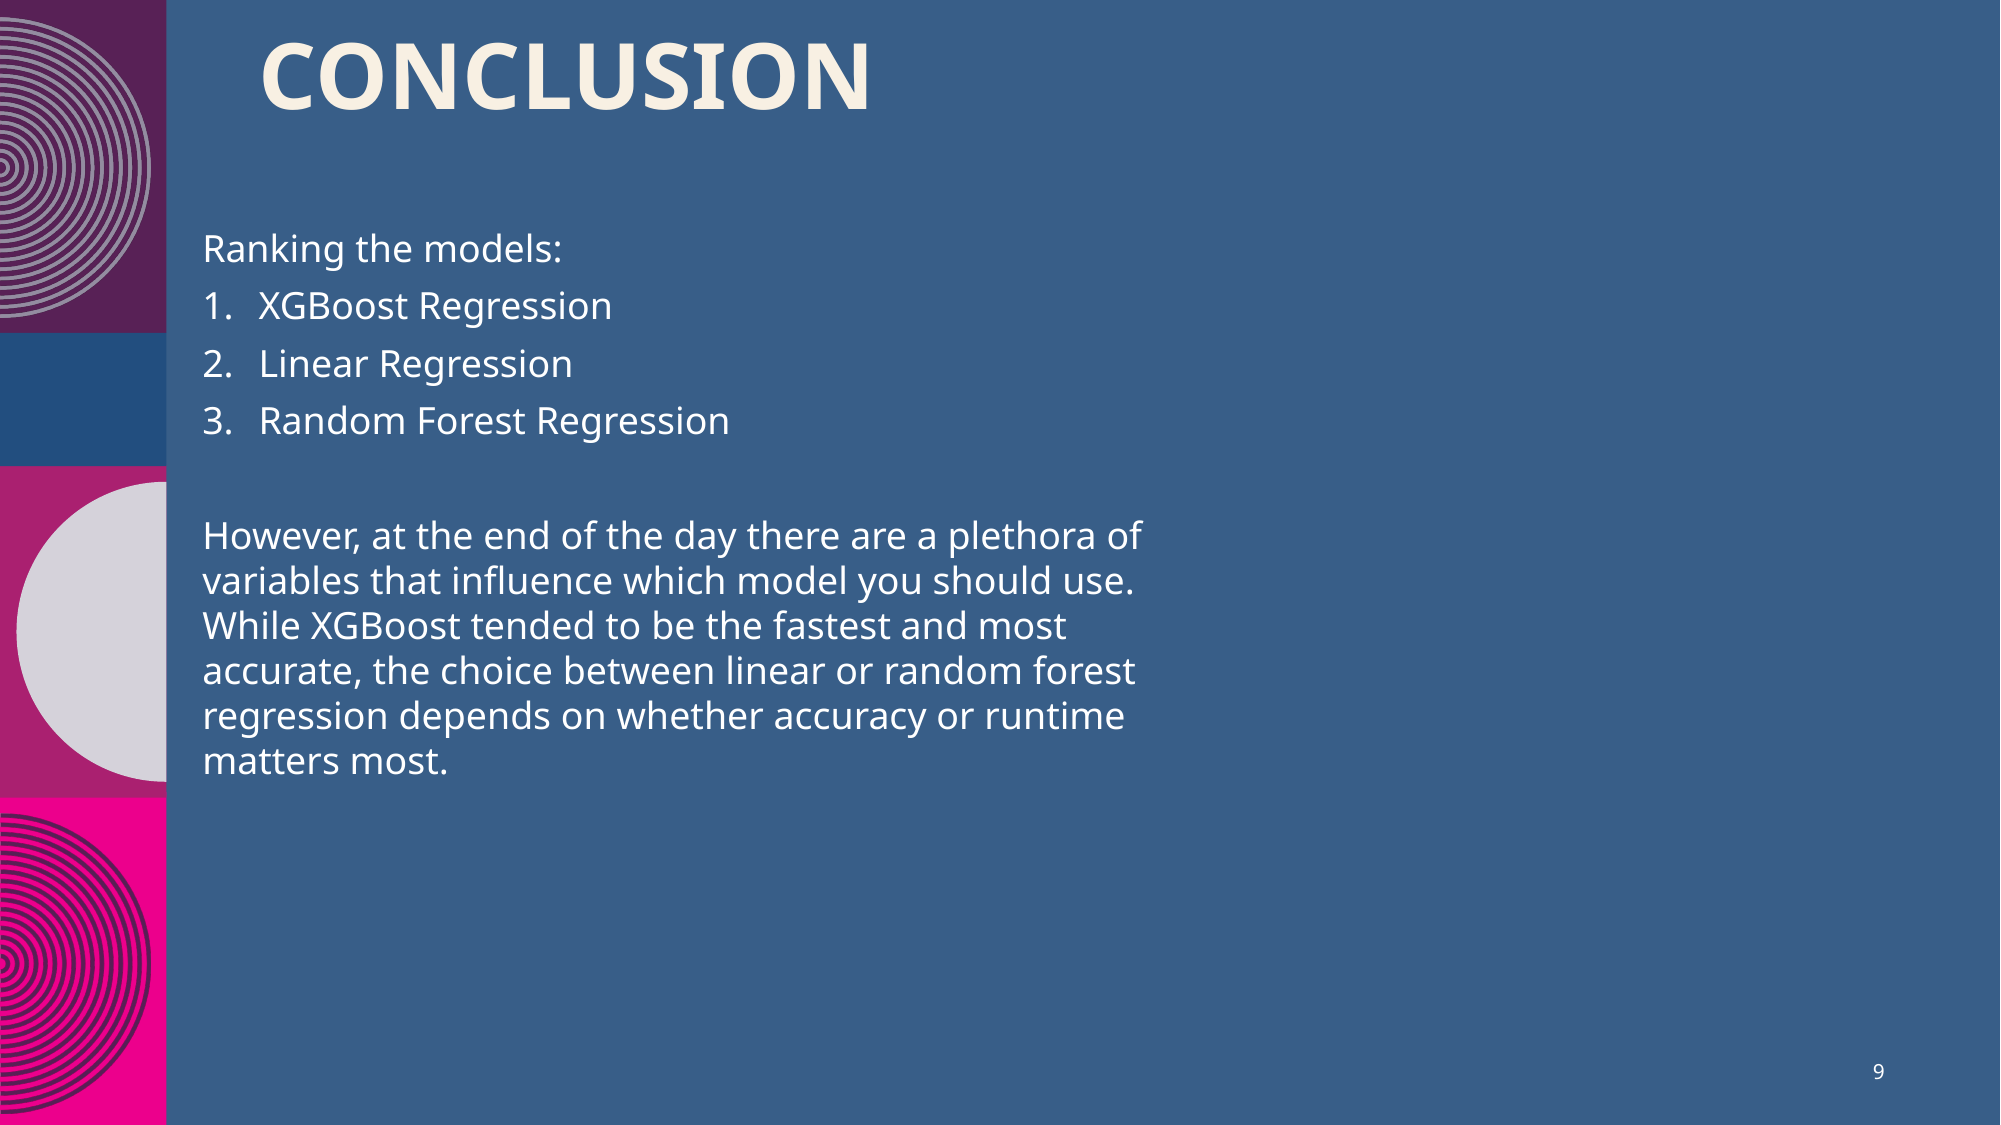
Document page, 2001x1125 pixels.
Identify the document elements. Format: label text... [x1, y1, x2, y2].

title Conclusion [243, 22, 1863, 246]
picture [1, 814, 151, 1114]
slide_number 9 [1824, 1042, 1900, 1103]
list Ranking the models: XGBoost Regression Linear Regression Random Forest Regression However, at the end of the day there are a plethora of variables that influence which model you should use. While XGBoost tended to be the fastest and most accurate, the choice between linear or random forest regression depends on whether accuracy or runtime matters most. [187, 217, 1250, 814]
picture [1, 18, 151, 318]
